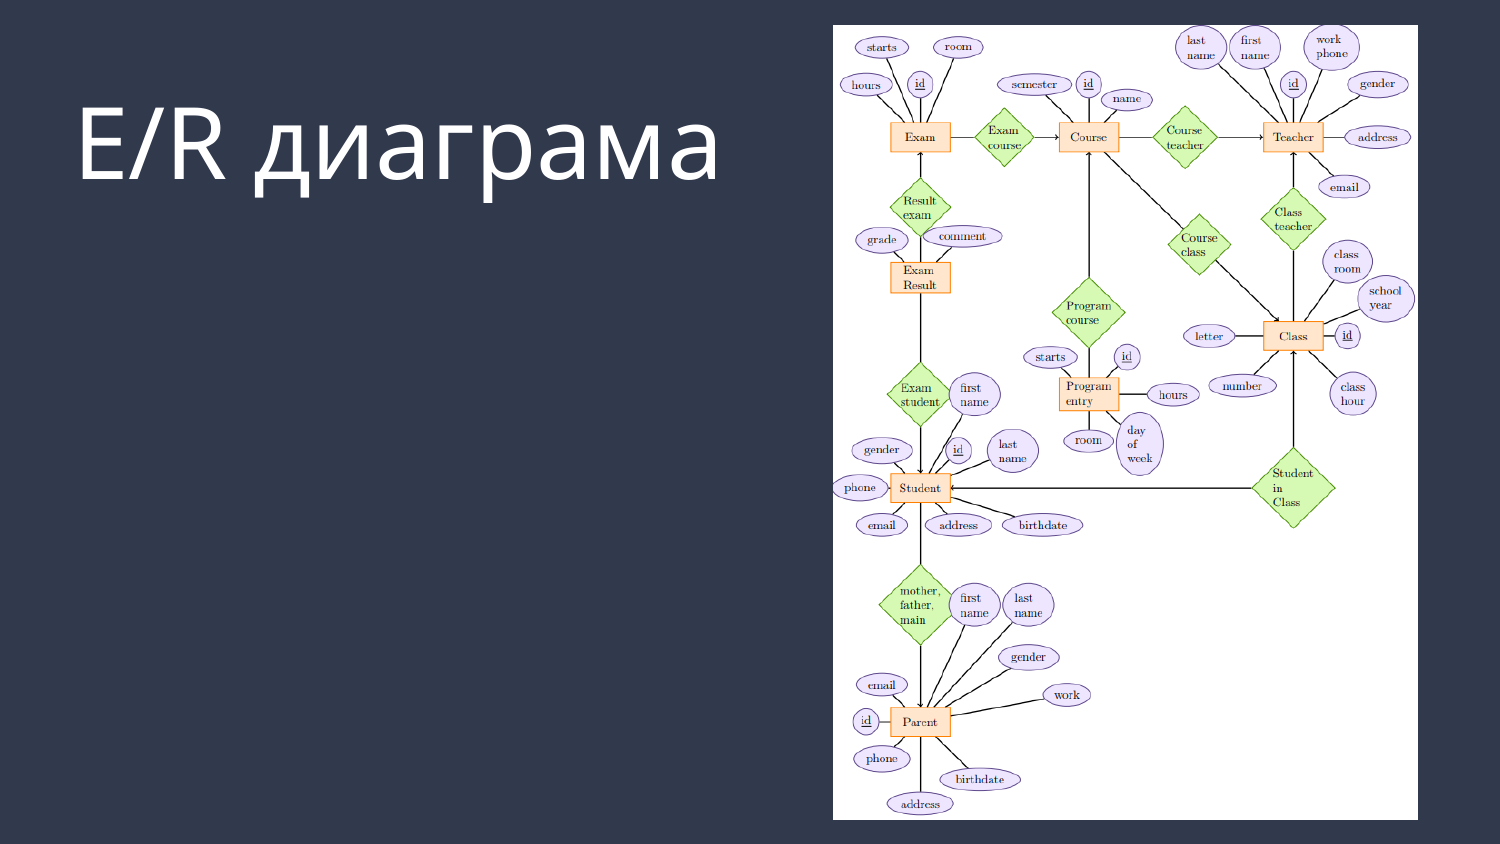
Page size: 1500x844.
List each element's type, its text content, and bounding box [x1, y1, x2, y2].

title E/R диаграма [58, 72, 828, 215]
picture [833, 25, 1419, 821]
